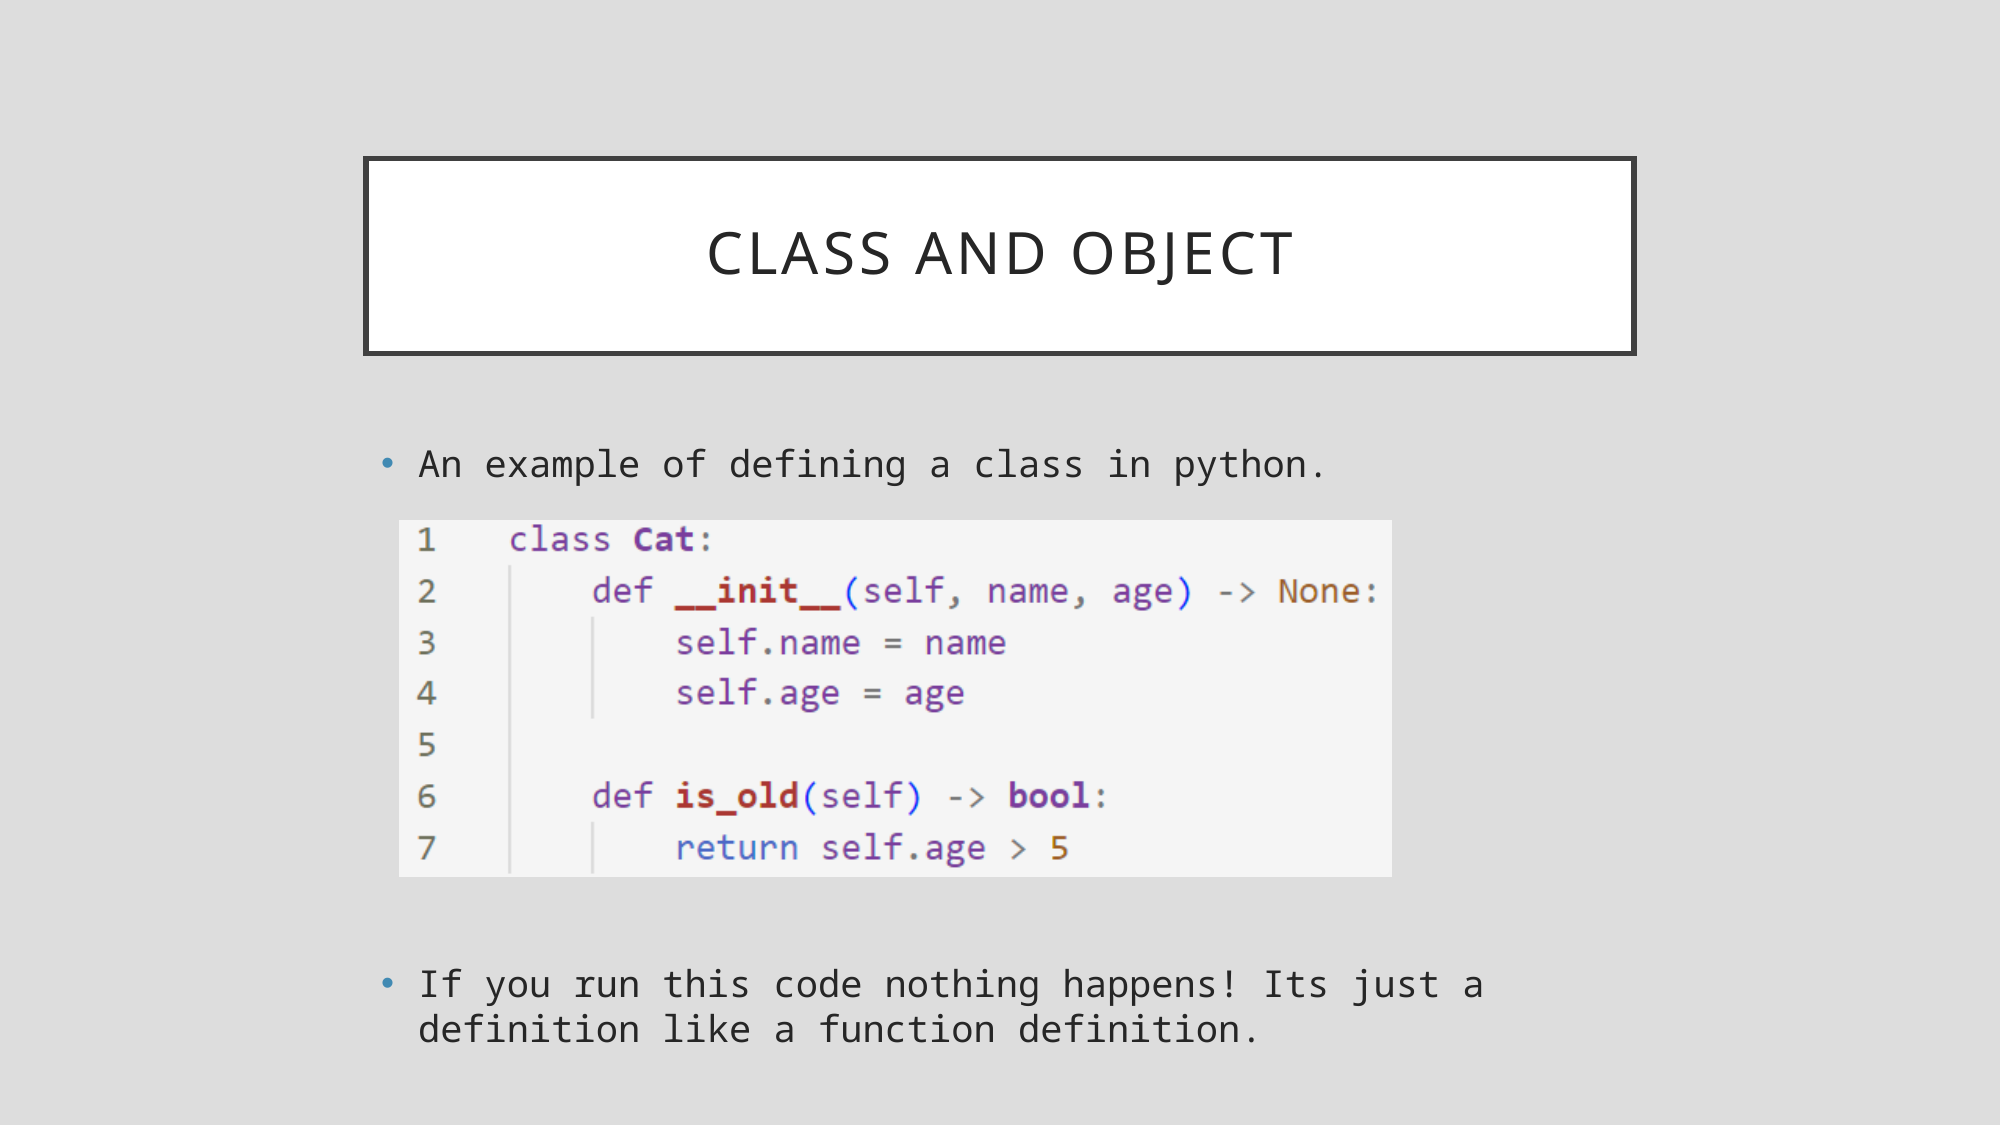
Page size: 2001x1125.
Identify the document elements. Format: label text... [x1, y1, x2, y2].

title Class and Object [363, 156, 1637, 356]
list An example of defining a class in python. If you run this code nothing happens! Its just a definition like a function definition. [366, 432, 1634, 1063]
picture [399, 520, 1392, 877]
